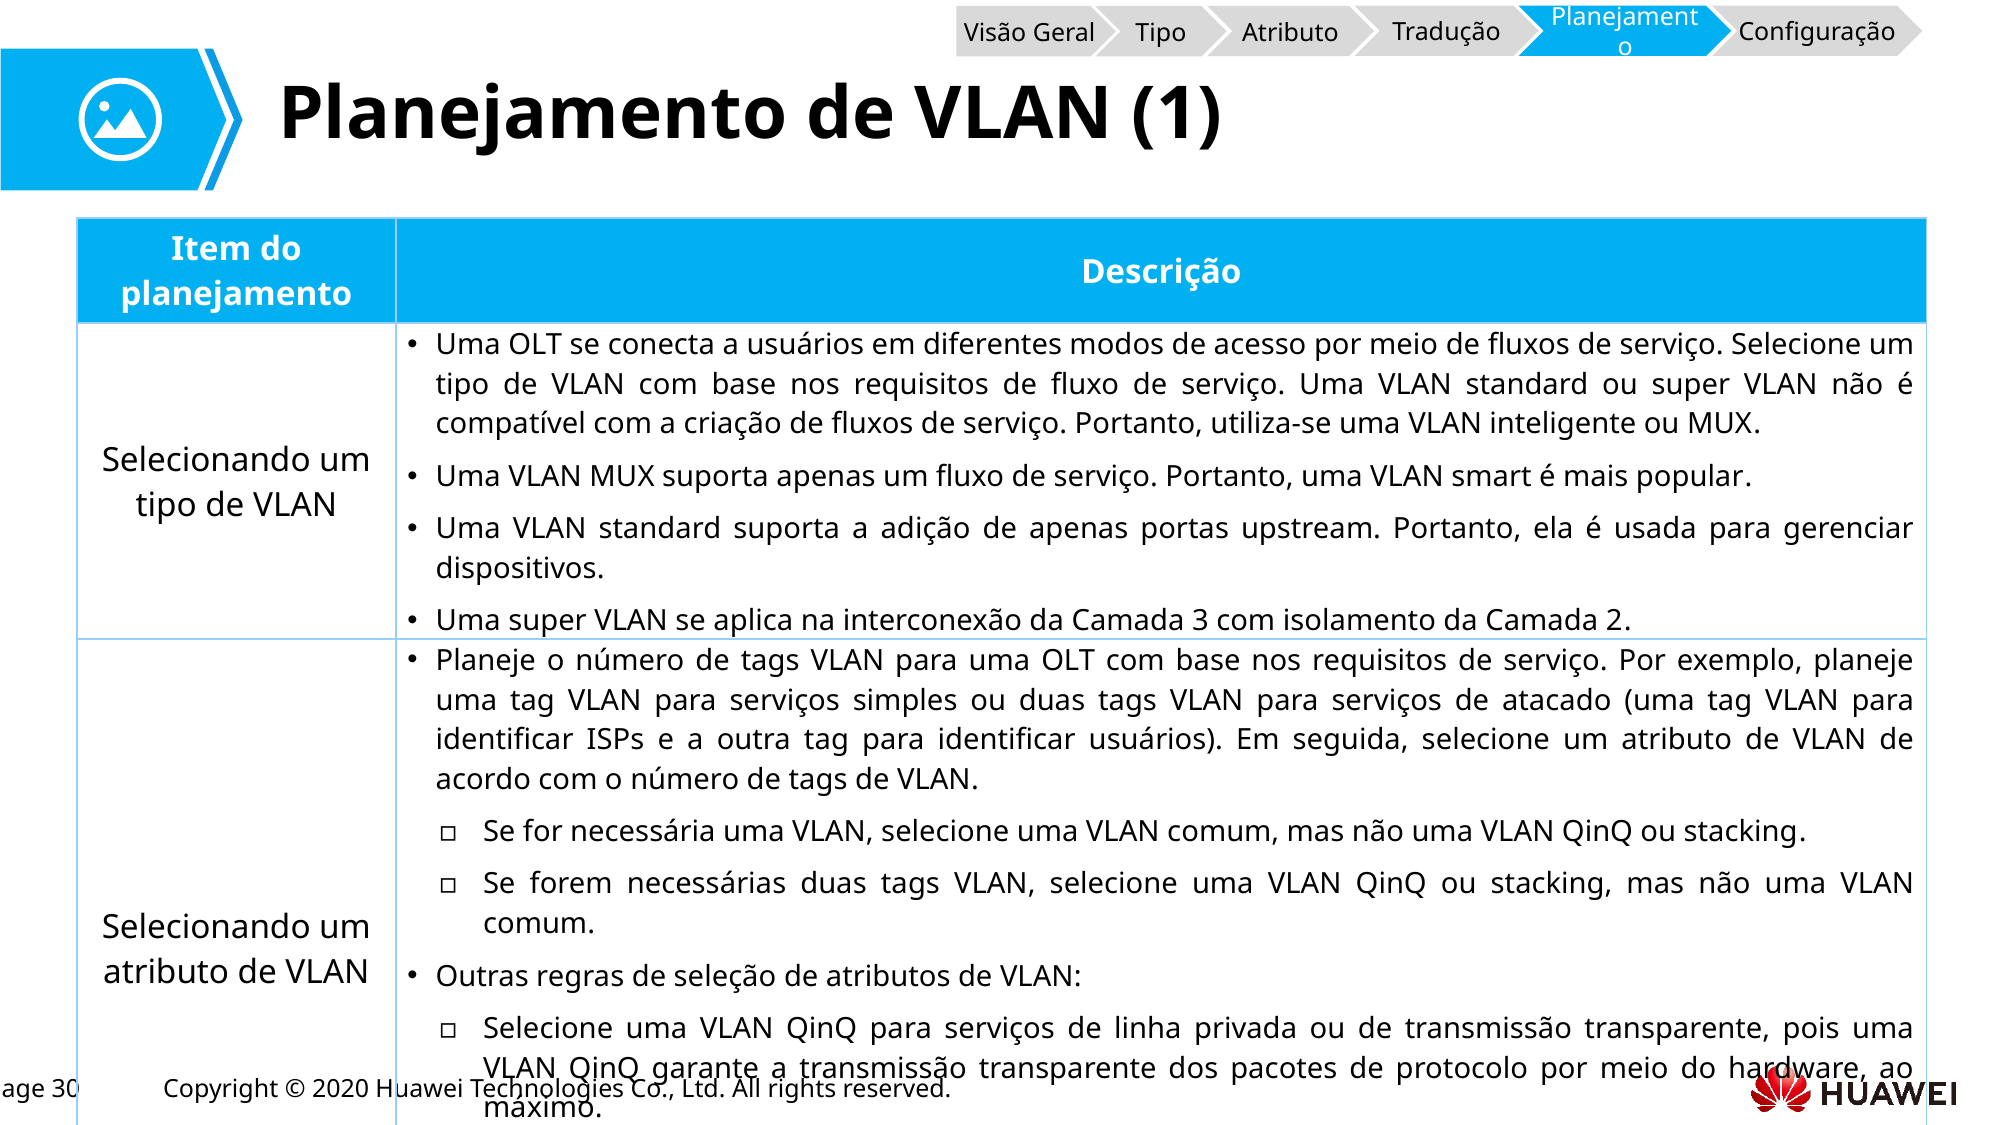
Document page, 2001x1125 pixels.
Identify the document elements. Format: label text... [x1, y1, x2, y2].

table_cell Uma OLT se conecta a usuários em diferentes modos de acesso por meio de fluxos de serviço. Selecione um tipo de VLAN com base nos requisitos de fluxo de serviço. Uma VLAN standard ou super VLAN não é compatível com a criação de fluxos de serviço. Portanto, utiliza-se uma VLAN inteligente ou MUX. Uma VLAN MUX suporta apenas um fluxo de serviço. Portanto, uma VLAN smart é mais popular. Uma VLAN standard suporta a adição de apenas portas upstream. Portanto, ela é usada para gerenciar dispositivos. Uma super VLAN se aplica na interconexão da Camada 3 com isolamento da Camada 2. [397, 324, 1926, 638]
table_header Descrição [397, 219, 1926, 322]
table_cell Selecionando um tipo de VLAN [78, 324, 395, 638]
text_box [956, 5, 1923, 57]
table_cell Planeje o número de tags VLAN para uma OLT com base nos requisitos de serviço. Por exemplo, planeje uma tag VLAN para serviços simples ou duas tags VLAN para serviços de atacado (uma tag VLAN para identificar ISPs e a outra tag para identificar usuários). Em seguida, selecione um atributo de VLAN de acordo com o número de tags de VLAN. Se for necessária uma VLAN, selecione uma VLAN comum, mas não uma VLAN QinQ ou stacking. Se forem necessárias duas tags VLAN, selecione uma VLAN QinQ ou stacking, mas não uma VLAN comum. Outras regras de seleção de atributos de VLAN: Selecione uma VLAN QinQ para serviços de linha privada ou de transmissão transparente, pois uma VLAN QinQ garante a transmissão transparente dos pacotes de protocolo por meio do hardware, ao máximo. Selecione uma VLAN comum ou stacking para suporte a recursos seguros, como anti-spoofing de IP, anti-spoofing de MAC, DHCP Option 82, PITP e funções multicast. Uma VLAN QinQ não suporta essas funções. [397, 640, 1926, 1125]
picture [1927, 1066, 1956, 1112]
table_cell Selecionando um atributo de VLAN [78, 640, 395, 1125]
title Planejamento de VLAN (1) [261, 67, 1875, 173]
table_header Item do planejamento [78, 219, 395, 322]
